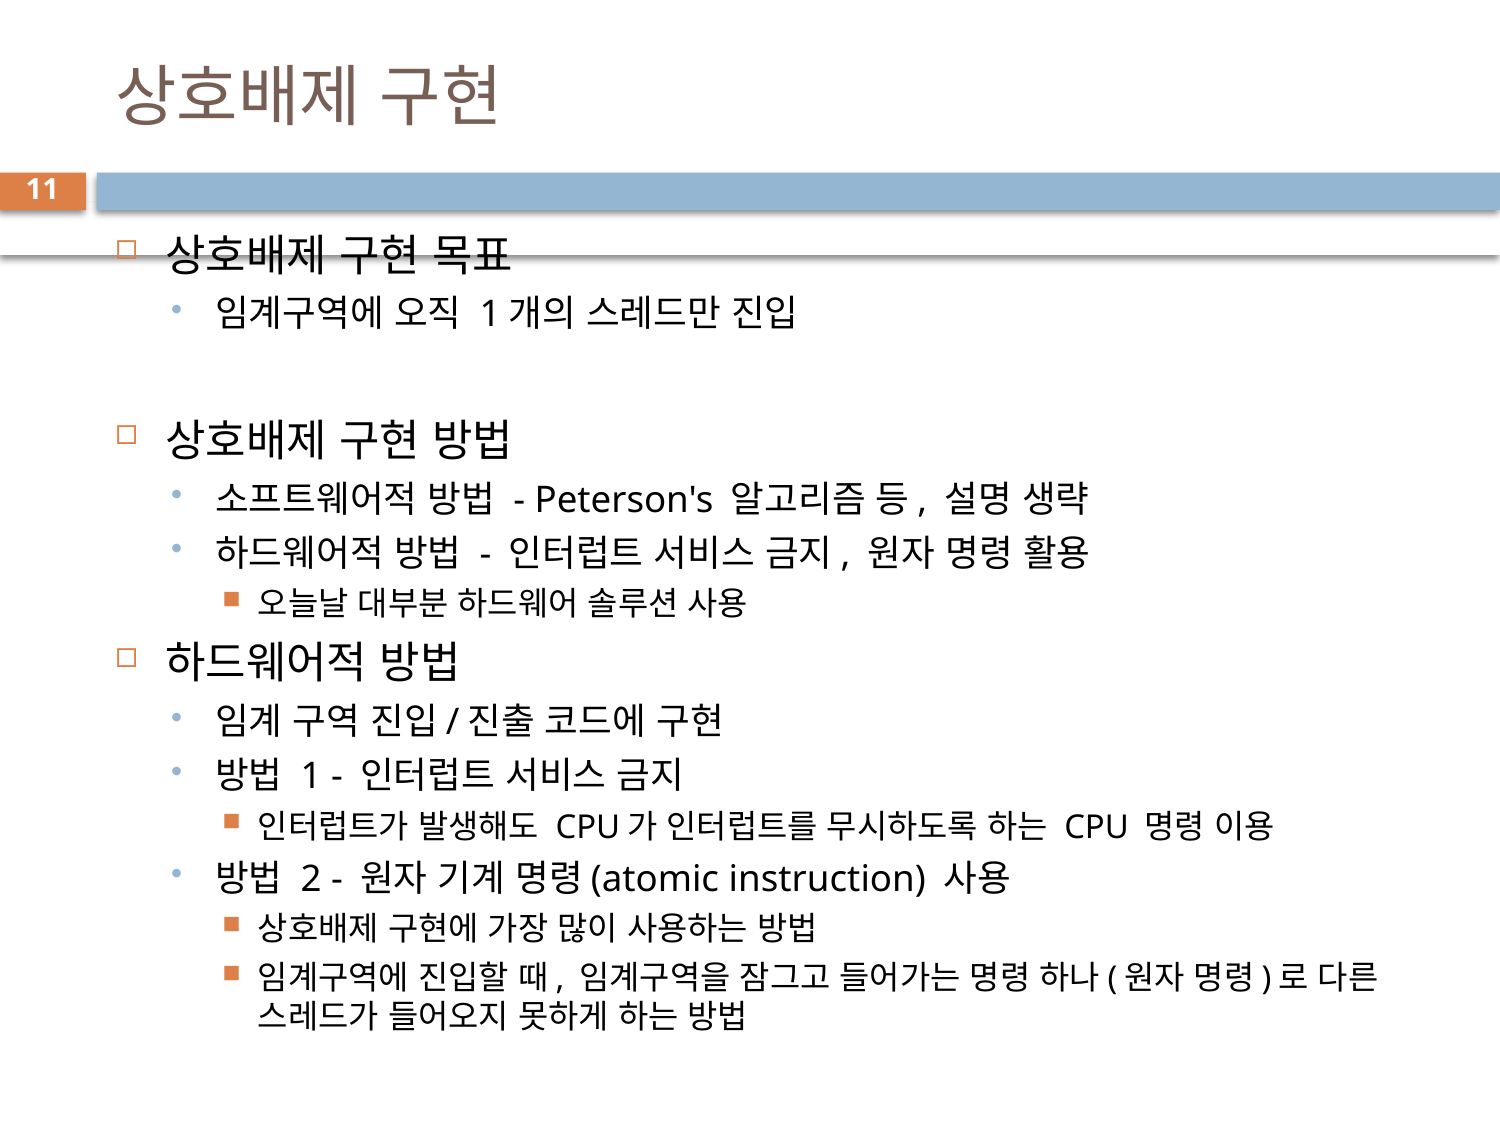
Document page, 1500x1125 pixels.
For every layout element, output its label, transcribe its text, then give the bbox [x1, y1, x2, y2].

list 상호배제 구현 목표 임계구역에 오직 1개의 스레드만 진입 상호배제 구현 방법 소프트웨어적 방법 - Peterson's 알고리즘 등, 설명 생략 하드웨어적 방법 - 인터럽트 서비스 금지, 원자 명령 활용 오늘날 대부분 하드웨어 솔루션 사용 하드웨어적 방법 임계 구역 진입/진출 코드에 구현 방법 1 - 인터럽트 서비스 금지 인터럽트가 발생해도 CPU가 인터럽트를 무시하도록 하는 CPU 명령 이용 방법 2 - 원자 기계 명령(atomic instruction) 사용 상호배제 구현에 가장 많이 사용하는 방법 임계구역에 진입할 때, 임계구역을 잠그고 들어가는 명령 하나(원자 명령)로 다른 스레드가 들어오지 못하게 하는 방법 [100, 219, 1438, 1047]
slide_number 11 [0, 170, 87, 211]
title 상호배제 구현 [100, 37, 1438, 149]
